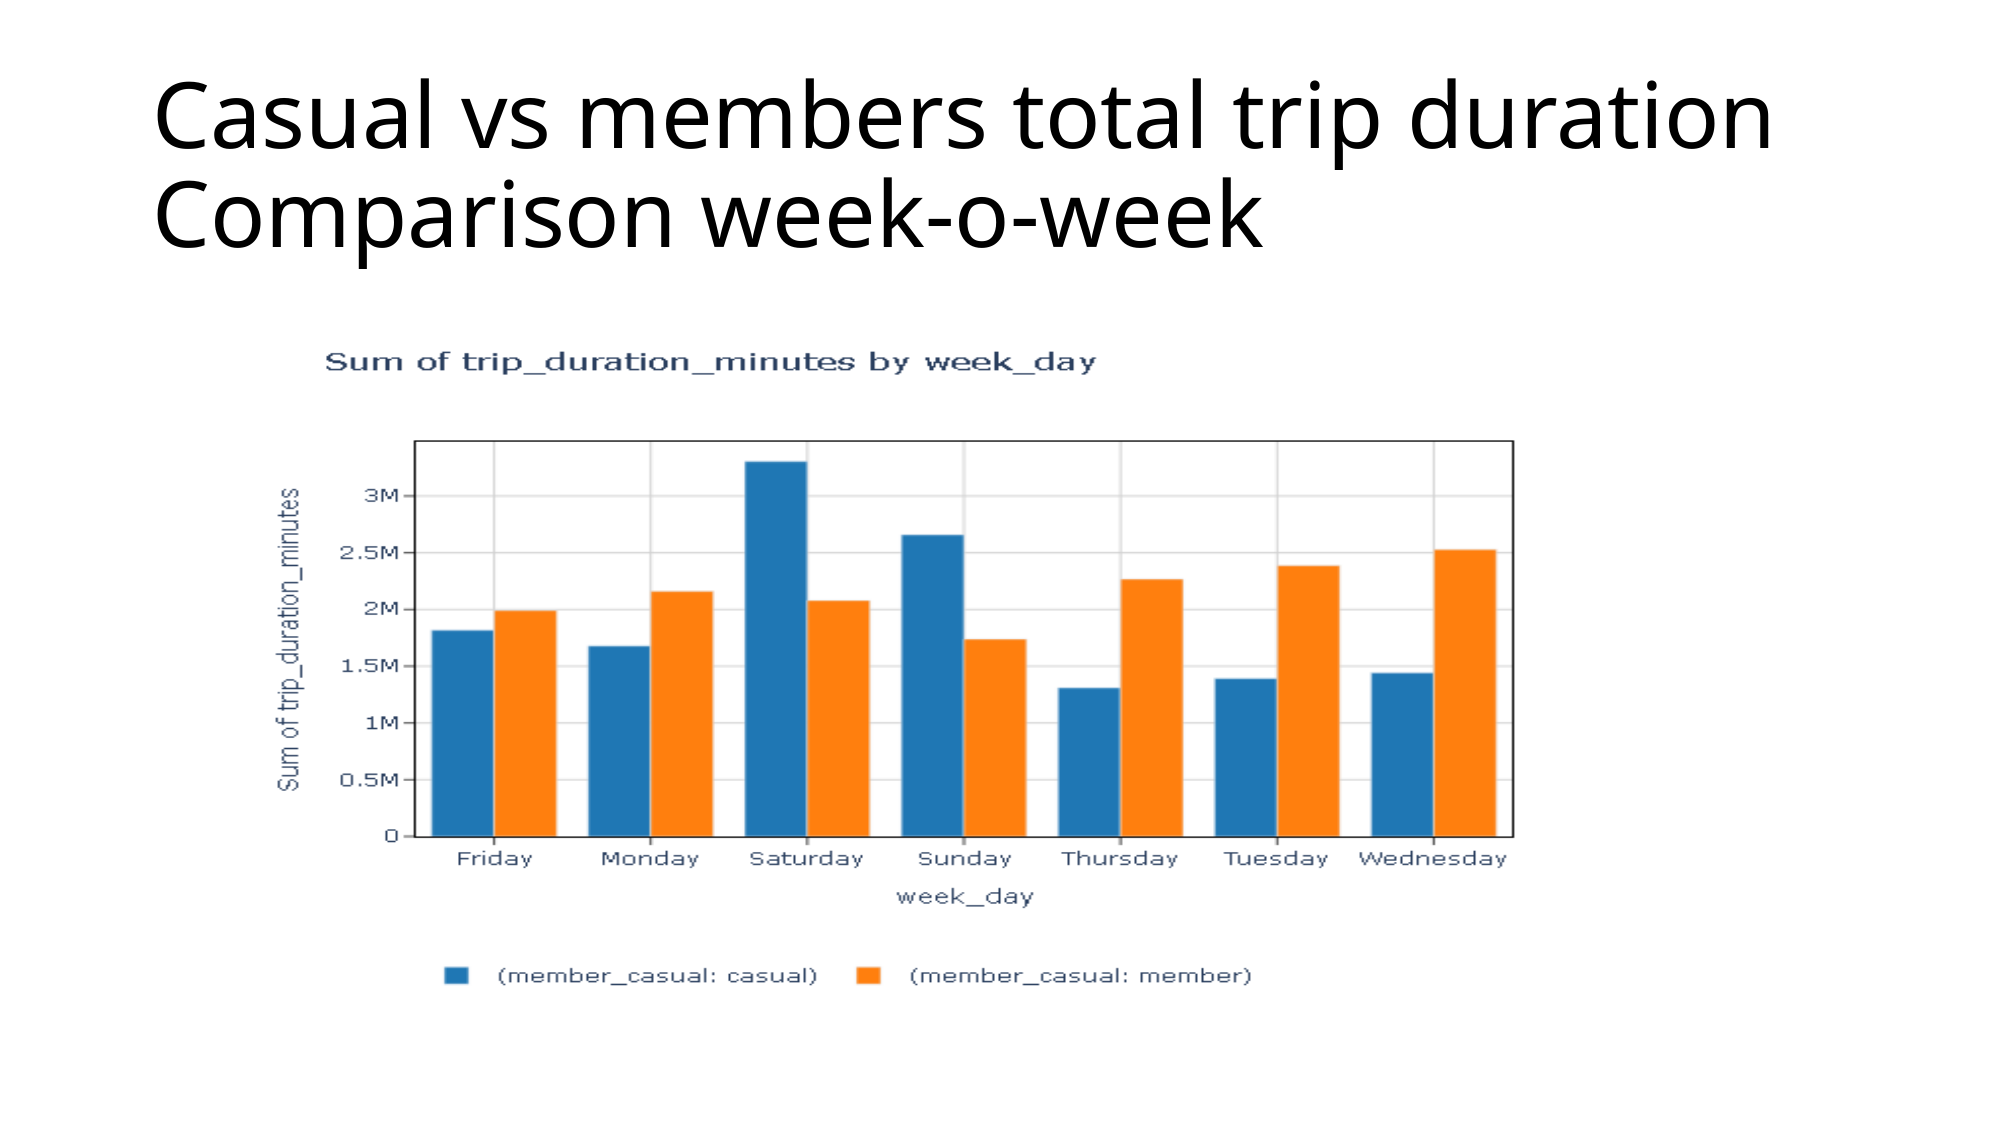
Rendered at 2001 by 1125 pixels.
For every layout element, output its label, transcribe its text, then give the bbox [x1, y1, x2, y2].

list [253, 299, 1675, 1014]
title Casual vs members total trip duration Comparison week-o-week [137, 59, 1863, 278]
